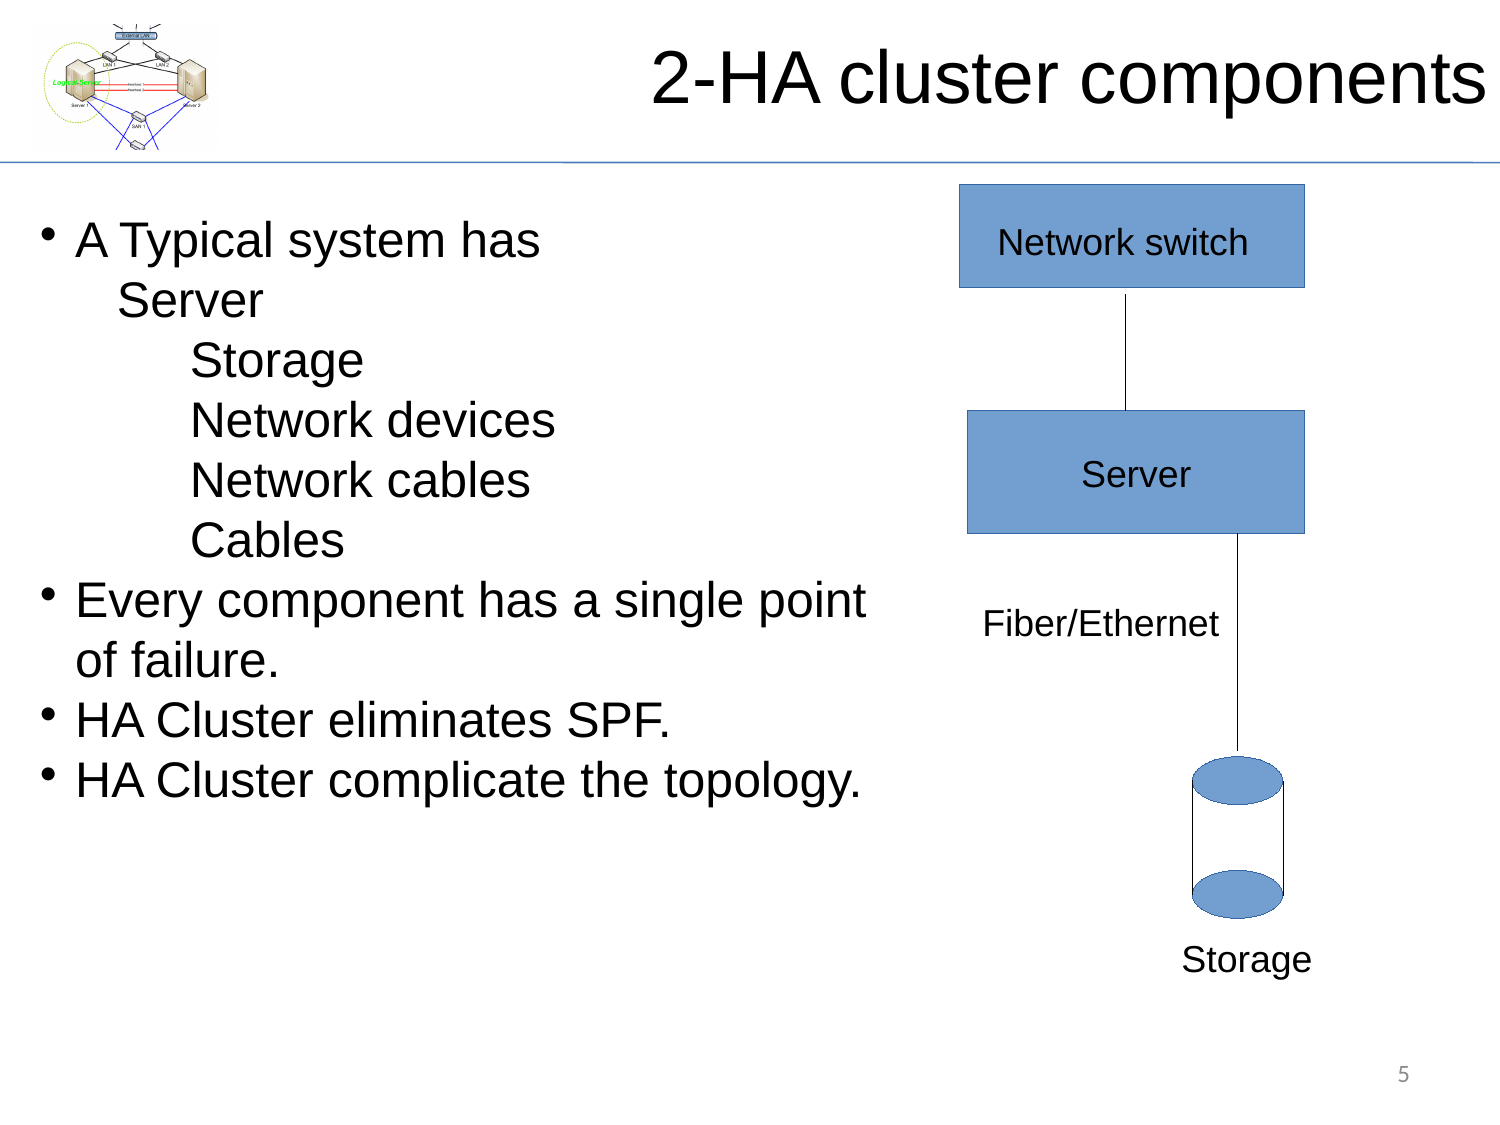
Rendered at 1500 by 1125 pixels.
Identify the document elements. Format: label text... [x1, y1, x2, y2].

text_box Fiber/Ethernet [967, 591, 1245, 663]
picture [29, 24, 219, 151]
text_box [959, 184, 1305, 288]
text_box A Typical system has Server Storage Network devices Network cables Cables Every component has a single point of failure. HA Cluster eliminates SPF. HA Cluster complicate the topology. [24, 200, 1500, 1103]
text_box [1192, 756, 1283, 805]
text_box Server [967, 410, 1305, 534]
text_box Network switch [982, 210, 1275, 269]
text_box 2-HA cluster components [636, 21, 1410, 144]
text_box [1192, 870, 1283, 919]
text_box Storage [1166, 927, 1362, 987]
